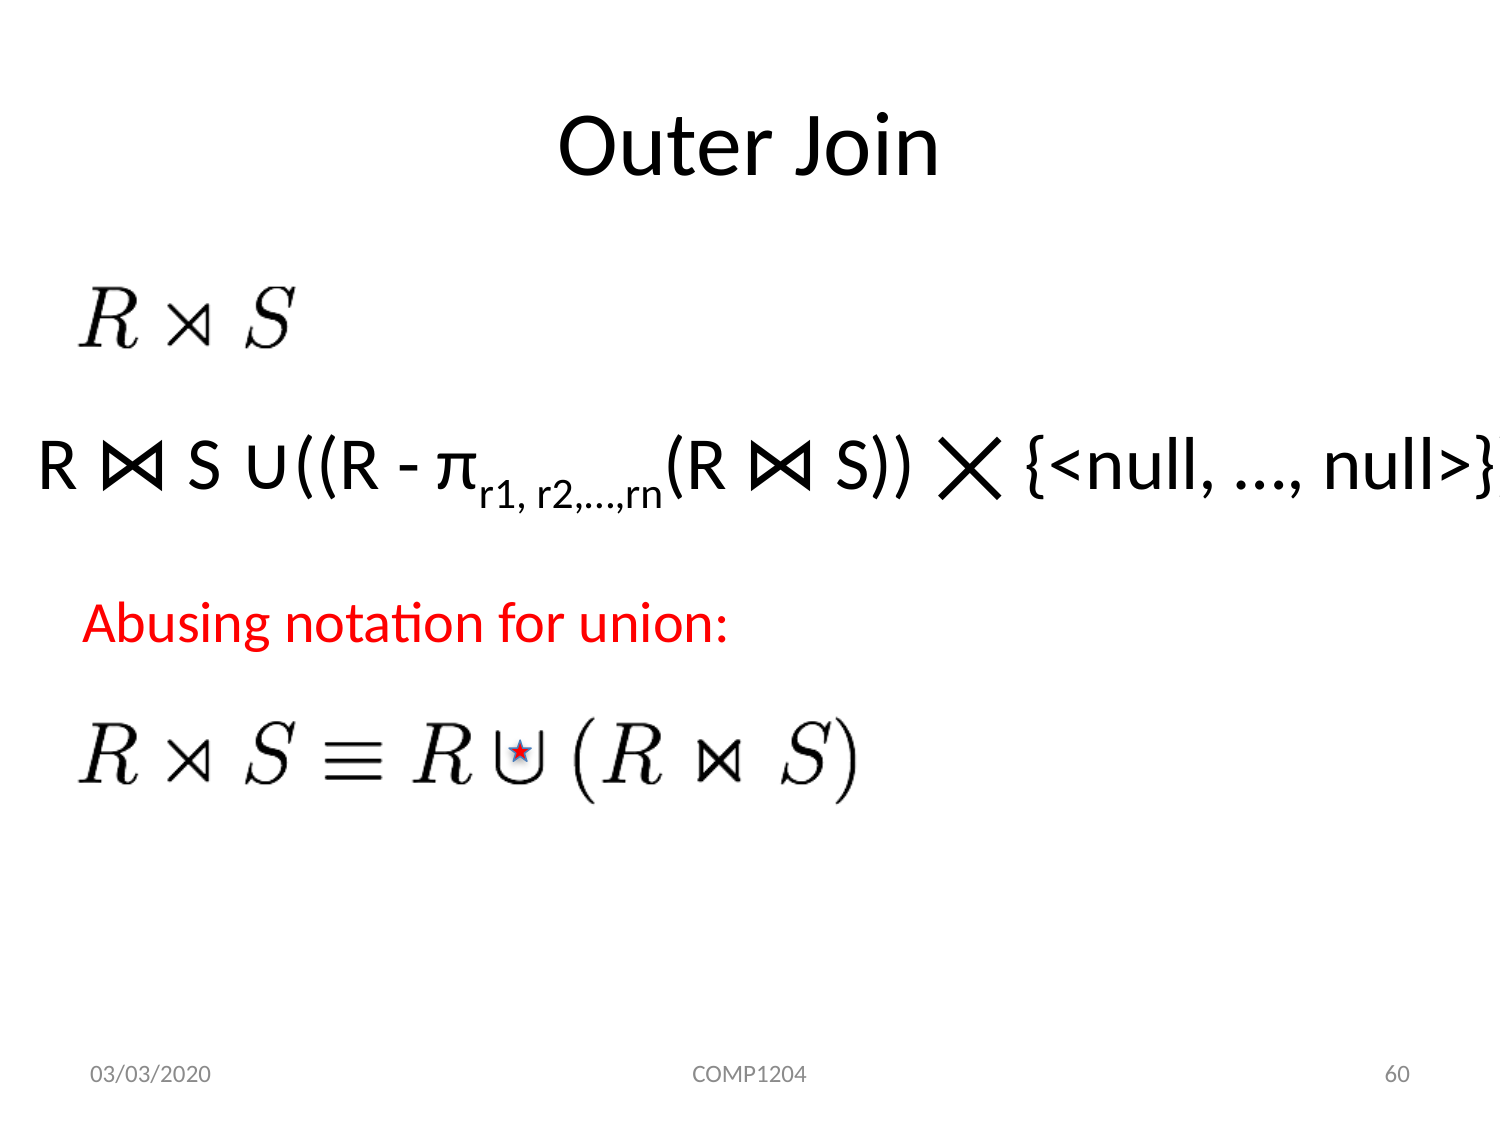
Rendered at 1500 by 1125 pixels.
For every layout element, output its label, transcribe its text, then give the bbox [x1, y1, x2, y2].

picture [74, 714, 867, 807]
footer COMP1204 [512, 1042, 988, 1103]
text_box Abusing notation for union: [67, 577, 746, 662]
text_box R ⋈ S ∪((R - πr1, r2,…,rn(R ⋈ S)) ⨉ {<null, …, null>}) [23, 407, 1500, 525]
title Outer Join [75, 45, 1425, 233]
picture [74, 284, 299, 356]
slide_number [75, 1042, 425, 1103]
slide_number 60 [1074, 1042, 1425, 1103]
